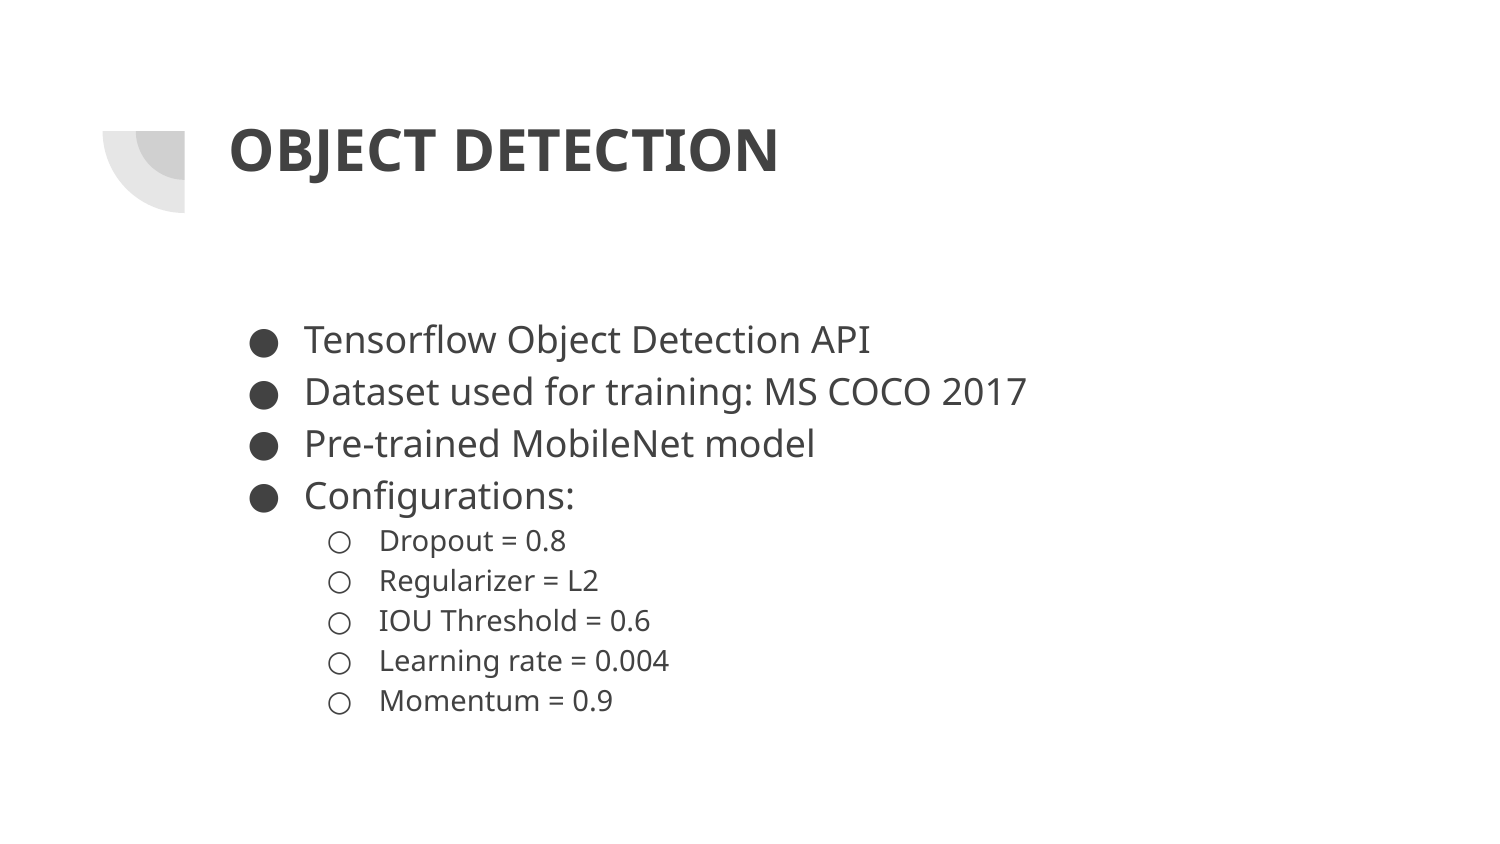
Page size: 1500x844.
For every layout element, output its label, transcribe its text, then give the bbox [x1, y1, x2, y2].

list Tensorflow Object Detection API Dataset used for training: MS COCO 2017 Pre-trained MobileNet model Configurations: Dropout = 0.8 Regularizer = L2 IOU Threshold = 0.6 Learning rate = 0.004 Momentum = 0.9 [213, 294, 1368, 737]
title OBJECT DETECTION [213, 98, 1368, 263]
